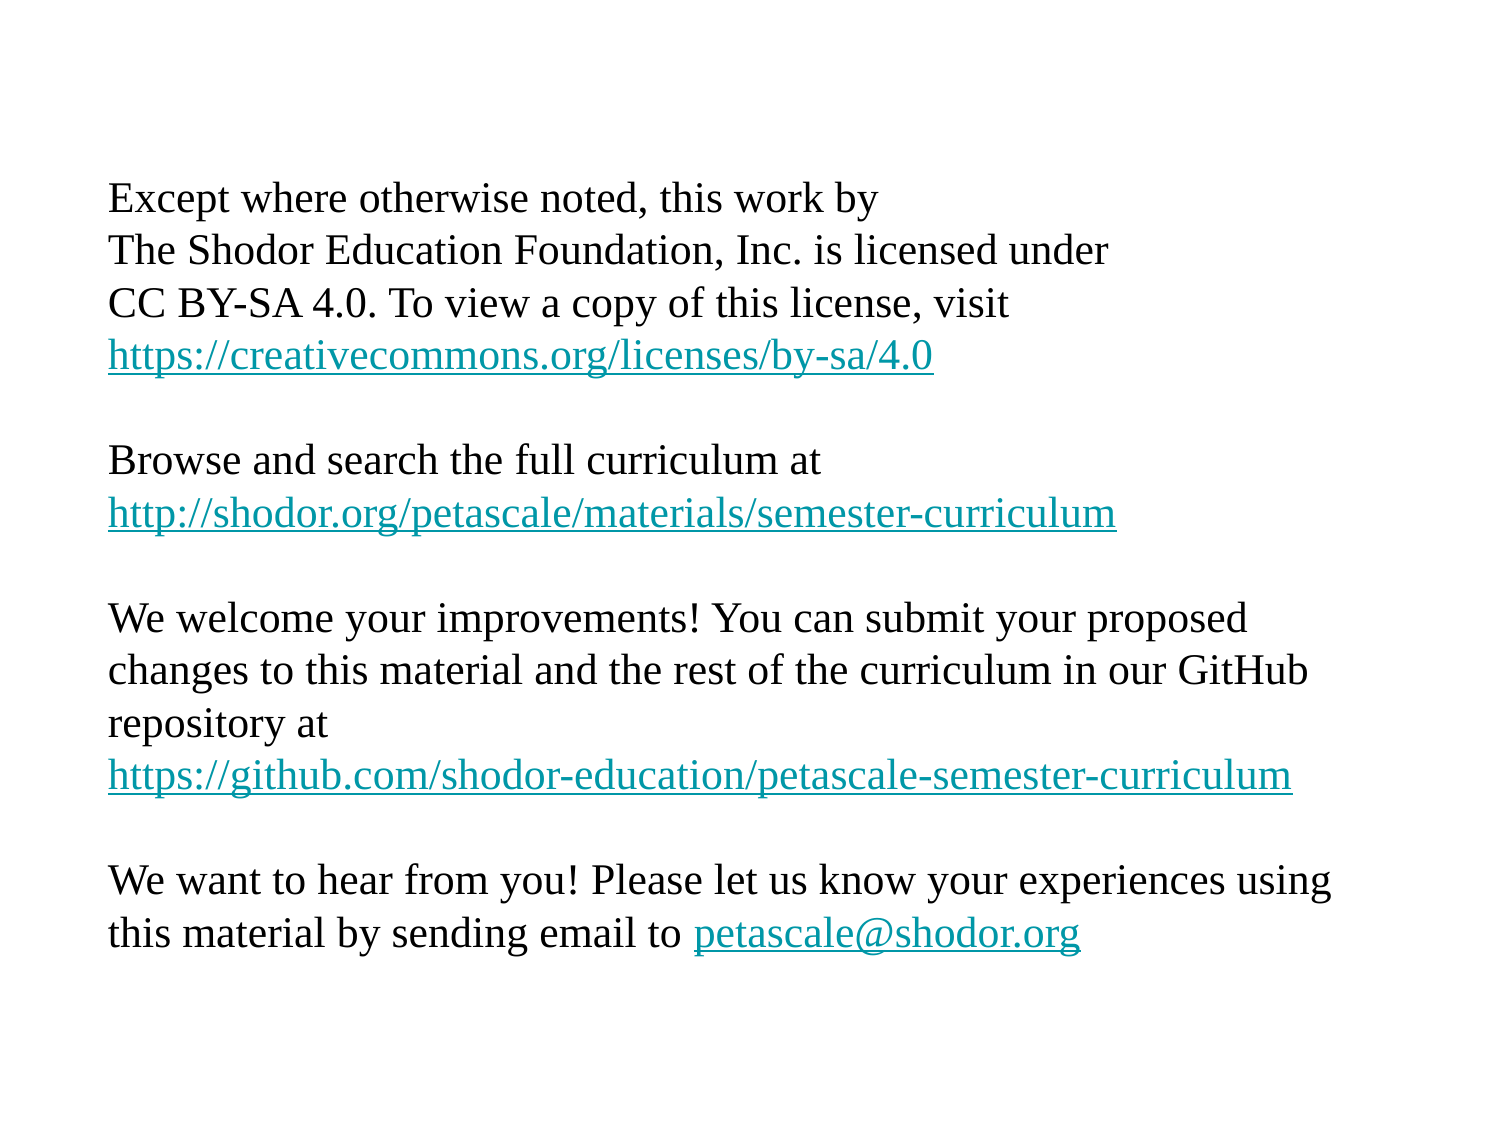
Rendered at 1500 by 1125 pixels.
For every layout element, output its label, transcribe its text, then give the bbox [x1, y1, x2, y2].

title Except where otherwise noted, this work by The Shodor Education Foundation, Inc. is licensed under CC BY-SA 4.0. To view a copy of this license, visit https://creativecommons.org/licenses/by-sa/4.0 Browse and search the full curriculum at http://shodor.org/petascale/materials/semester-curriculum We welcome your improvements! You can submit your proposed changes to this material and the rest of the curriculum in our GitHub repository at https://github.com/shodor-education/petascale-semester-curriculum We want to hear from you! Please let us know your experiences using this material by sending email to petascale@shodor.org [92, 140, 1407, 985]
